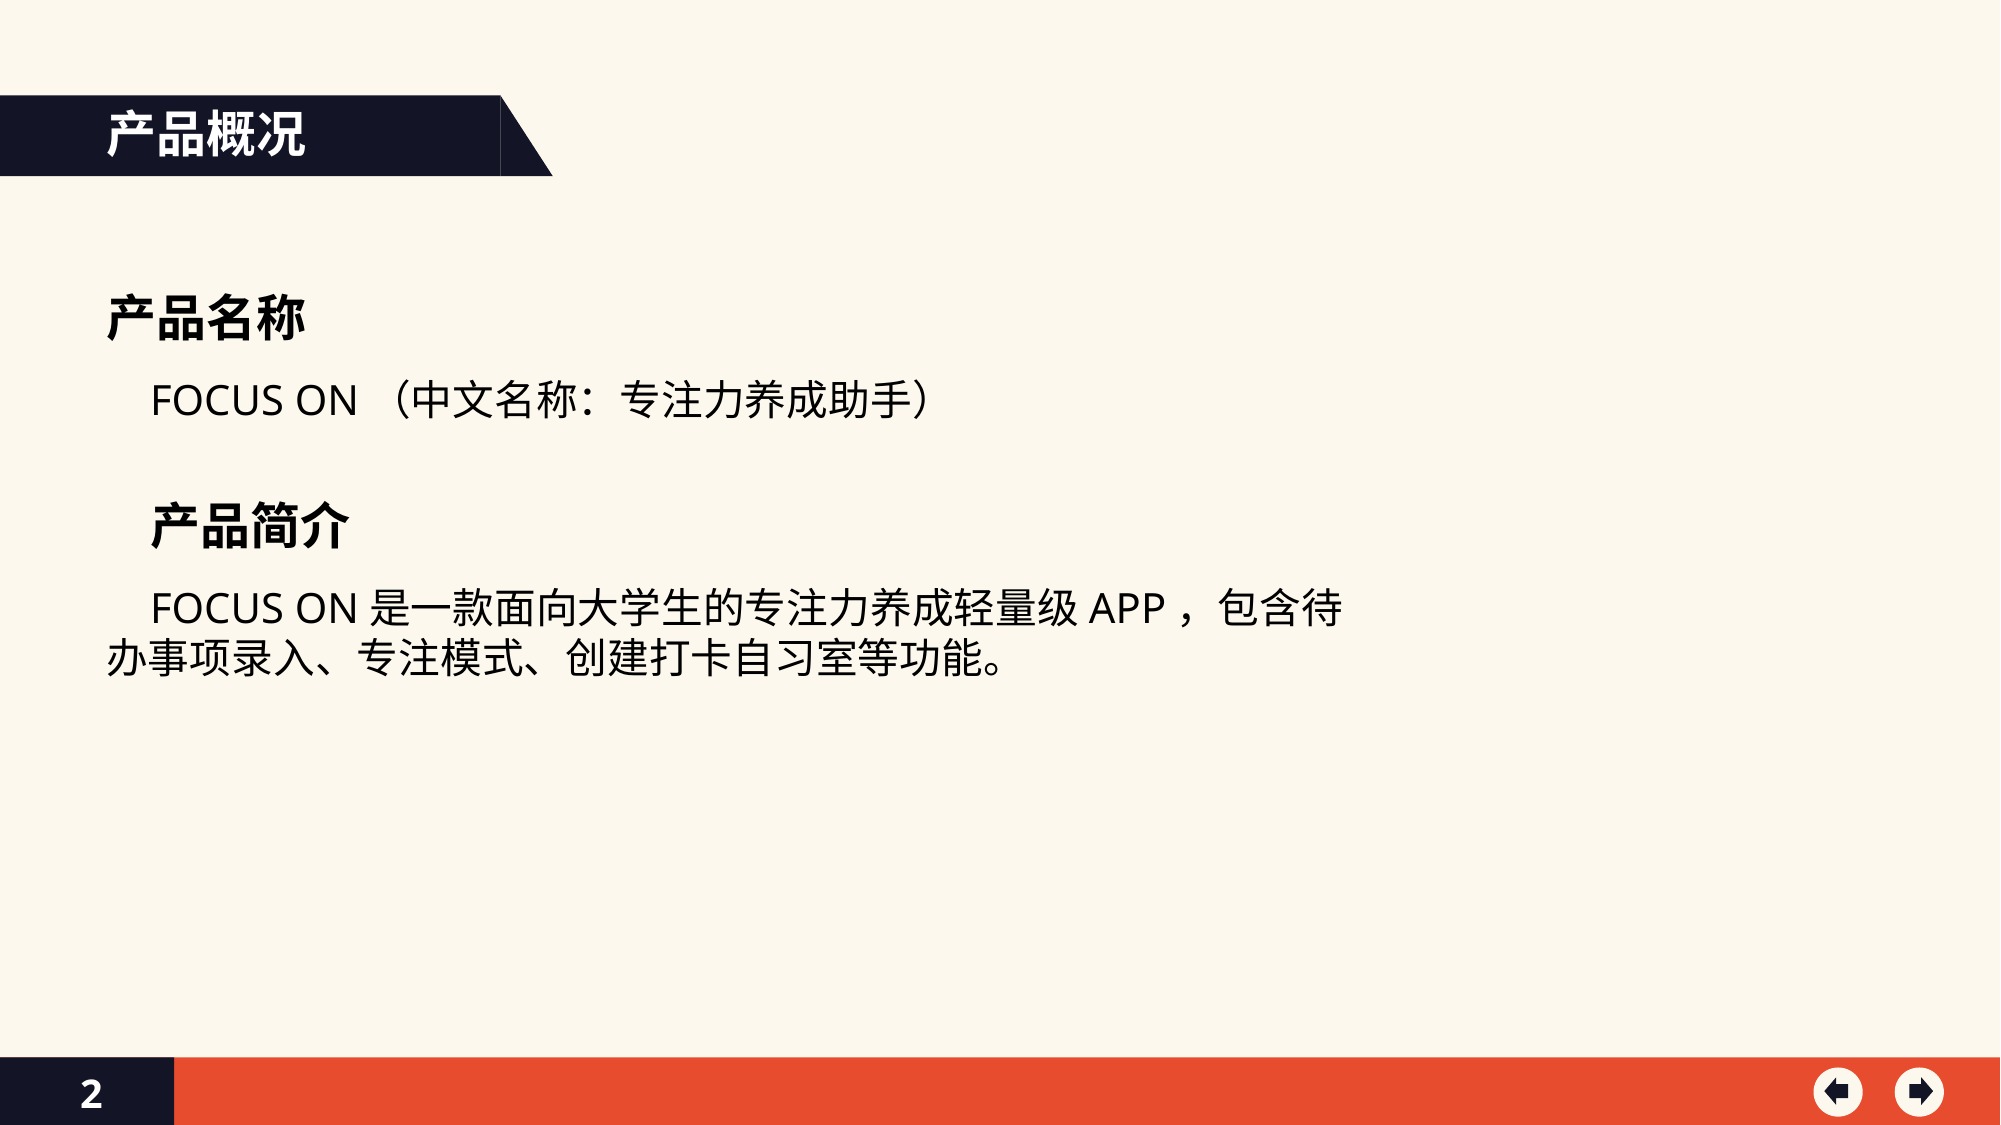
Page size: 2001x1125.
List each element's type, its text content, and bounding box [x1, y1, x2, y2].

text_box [1813, 1067, 1863, 1117]
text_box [1894, 1067, 1944, 1117]
text_box 产品名称 FOCUS ON（中文名称：专注力养成助手） 产品简介 FOCUS ON是一款面向大学生的专注力养成轻量级APP，包含待办事项录入、专注模式、创建打卡自习室等功能。 [91, 235, 1361, 689]
text_box 2 [27, 1061, 156, 1125]
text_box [0, 95, 553, 177]
